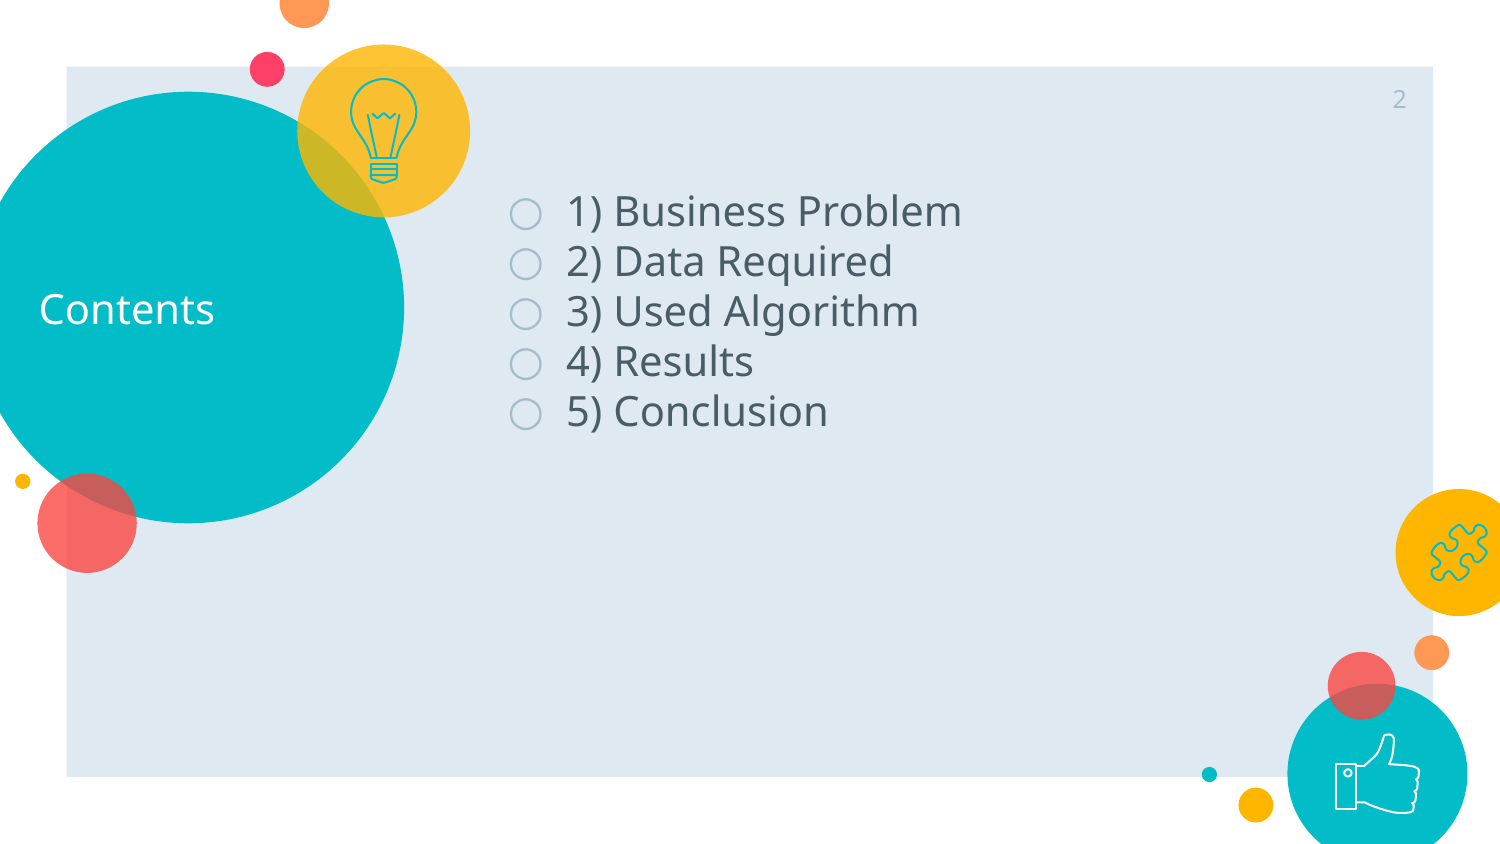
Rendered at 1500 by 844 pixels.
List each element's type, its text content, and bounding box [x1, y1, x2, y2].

title Contents [23, 91, 375, 524]
slide_number 2 [1331, 68, 1422, 134]
list 1) Business Problem 2) Data Required 3) Used Algorithm 4) Results 5) Conclusion [476, 169, 1345, 706]
